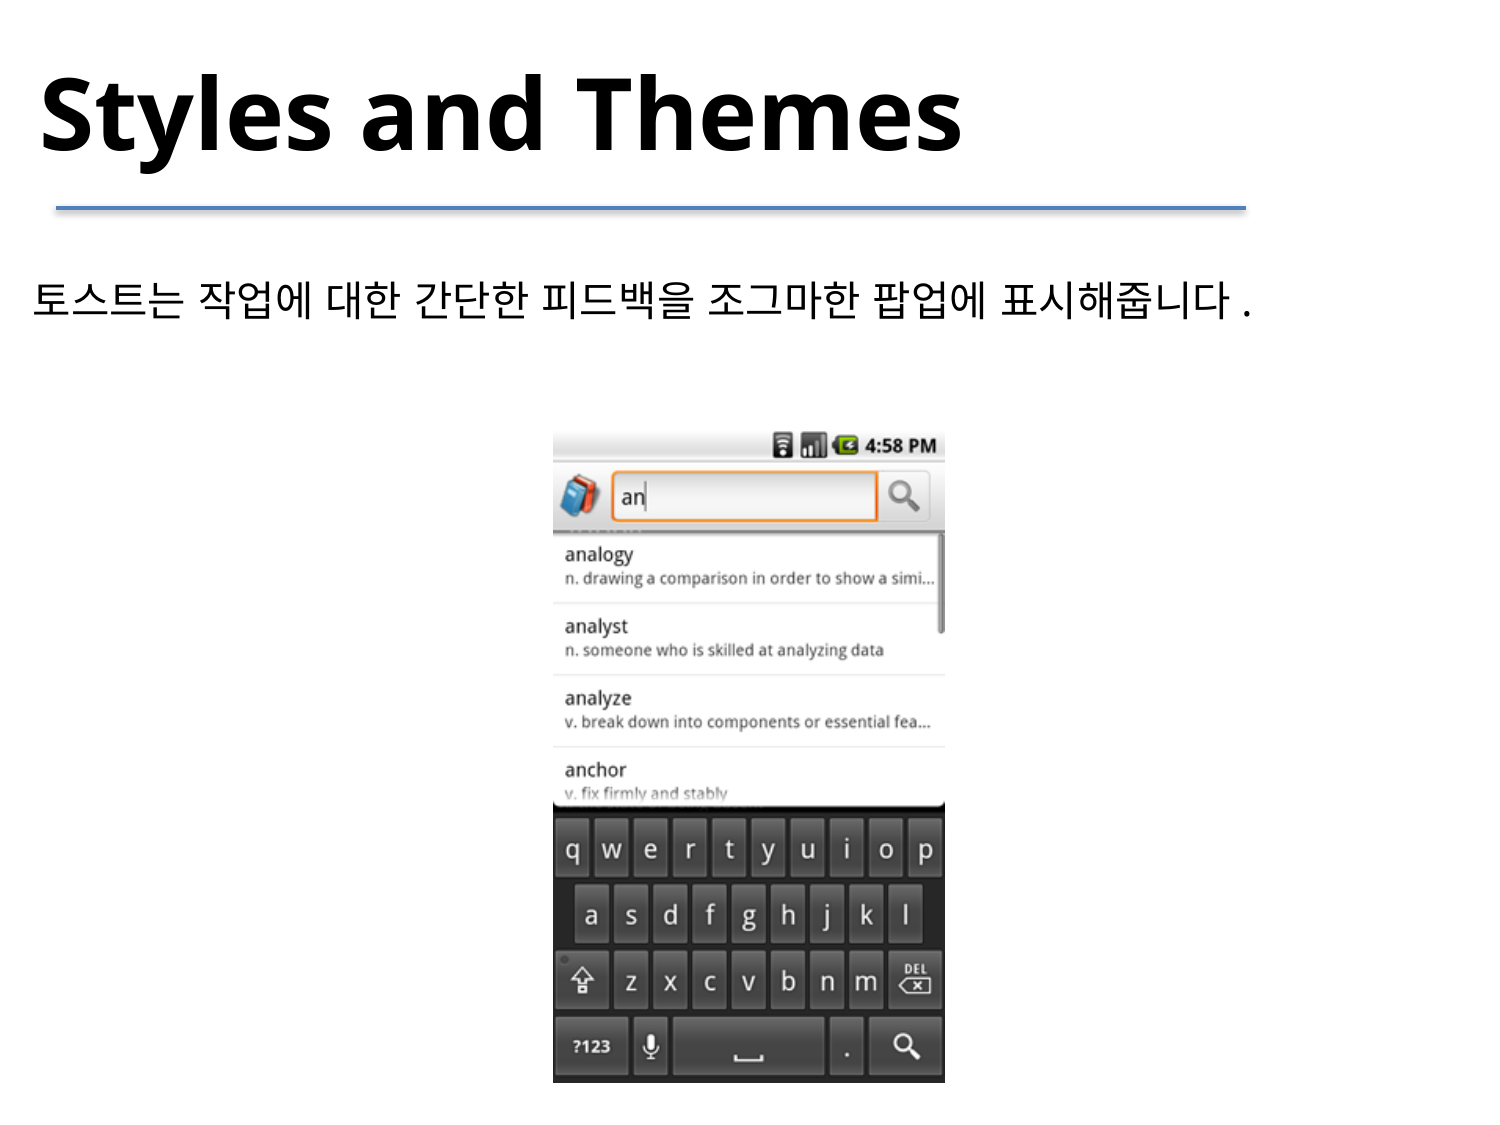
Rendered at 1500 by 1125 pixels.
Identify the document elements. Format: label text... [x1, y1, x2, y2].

picture [553, 430, 945, 1083]
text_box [37, 42, 1247, 209]
text_box 토스트는 작업에 대한 간단한 피드백을 조그마한 팝업에 표시해줍니다. [17, 267, 1481, 332]
